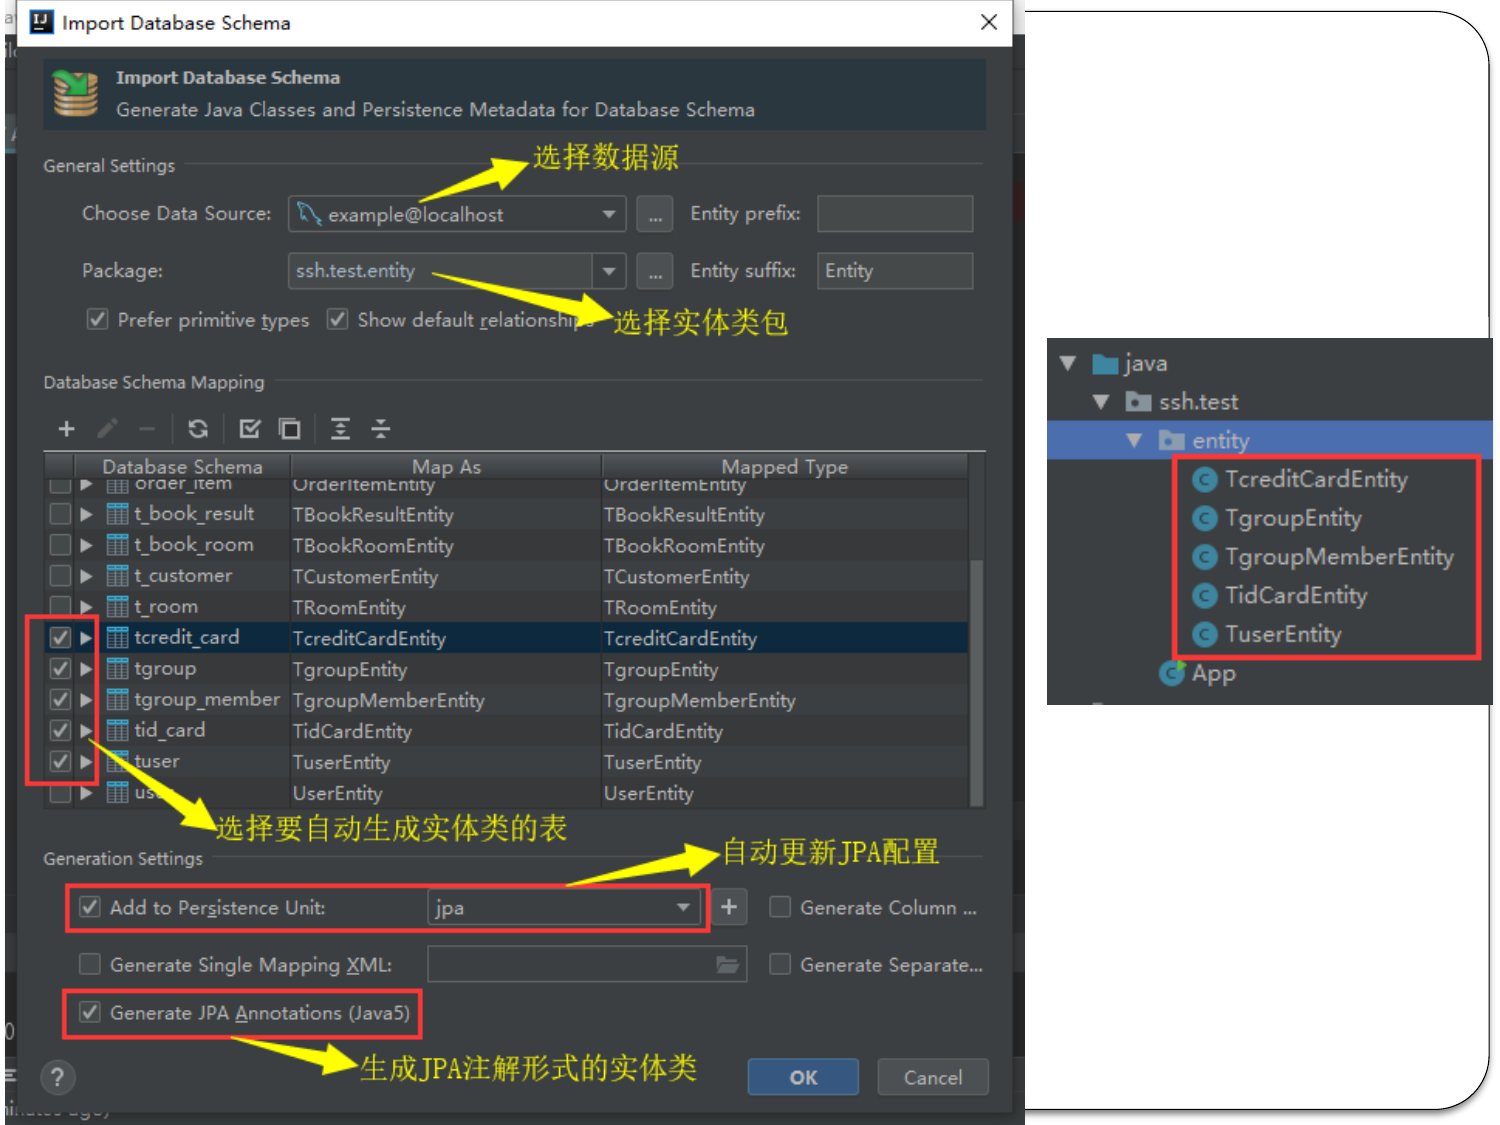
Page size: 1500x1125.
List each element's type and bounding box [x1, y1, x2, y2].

picture [1047, 337, 1493, 705]
picture [5, 0, 1025, 1125]
